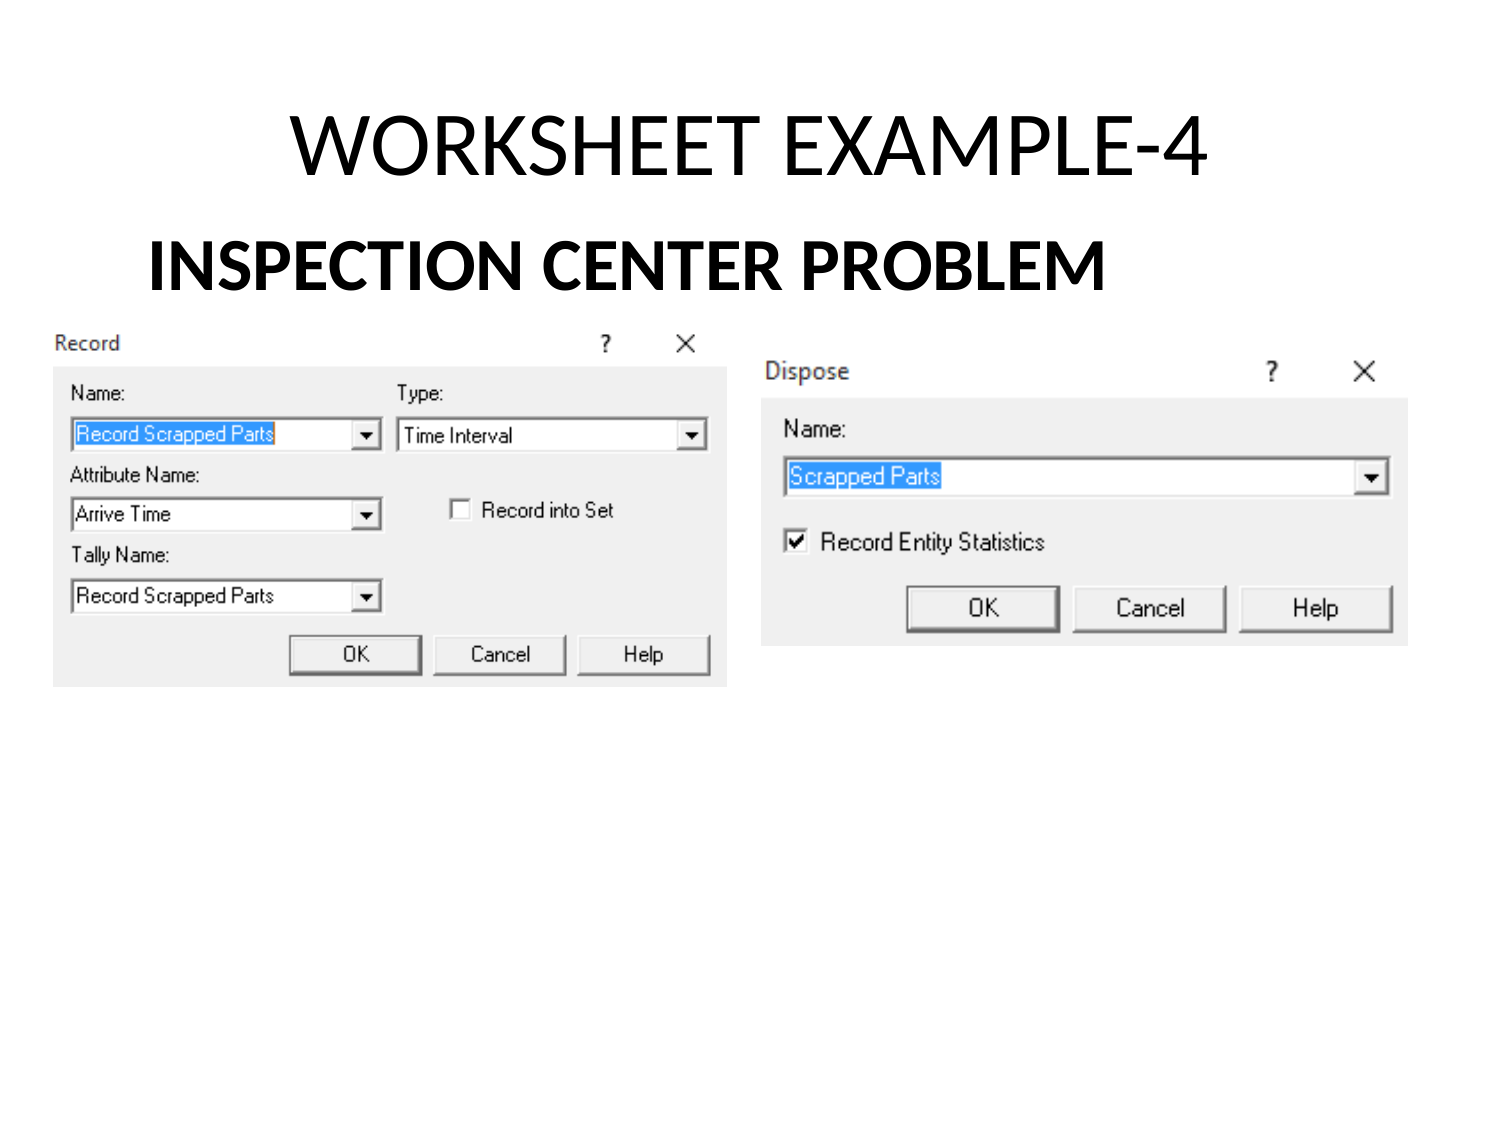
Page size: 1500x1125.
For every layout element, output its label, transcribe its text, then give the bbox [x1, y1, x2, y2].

text_box INSPECTION CENTER PROBLEM [76, 208, 1427, 951]
picture [52, 326, 727, 688]
picture [761, 349, 1409, 646]
title WORKSHEET EXAMPLE-4 [75, 45, 1425, 233]
